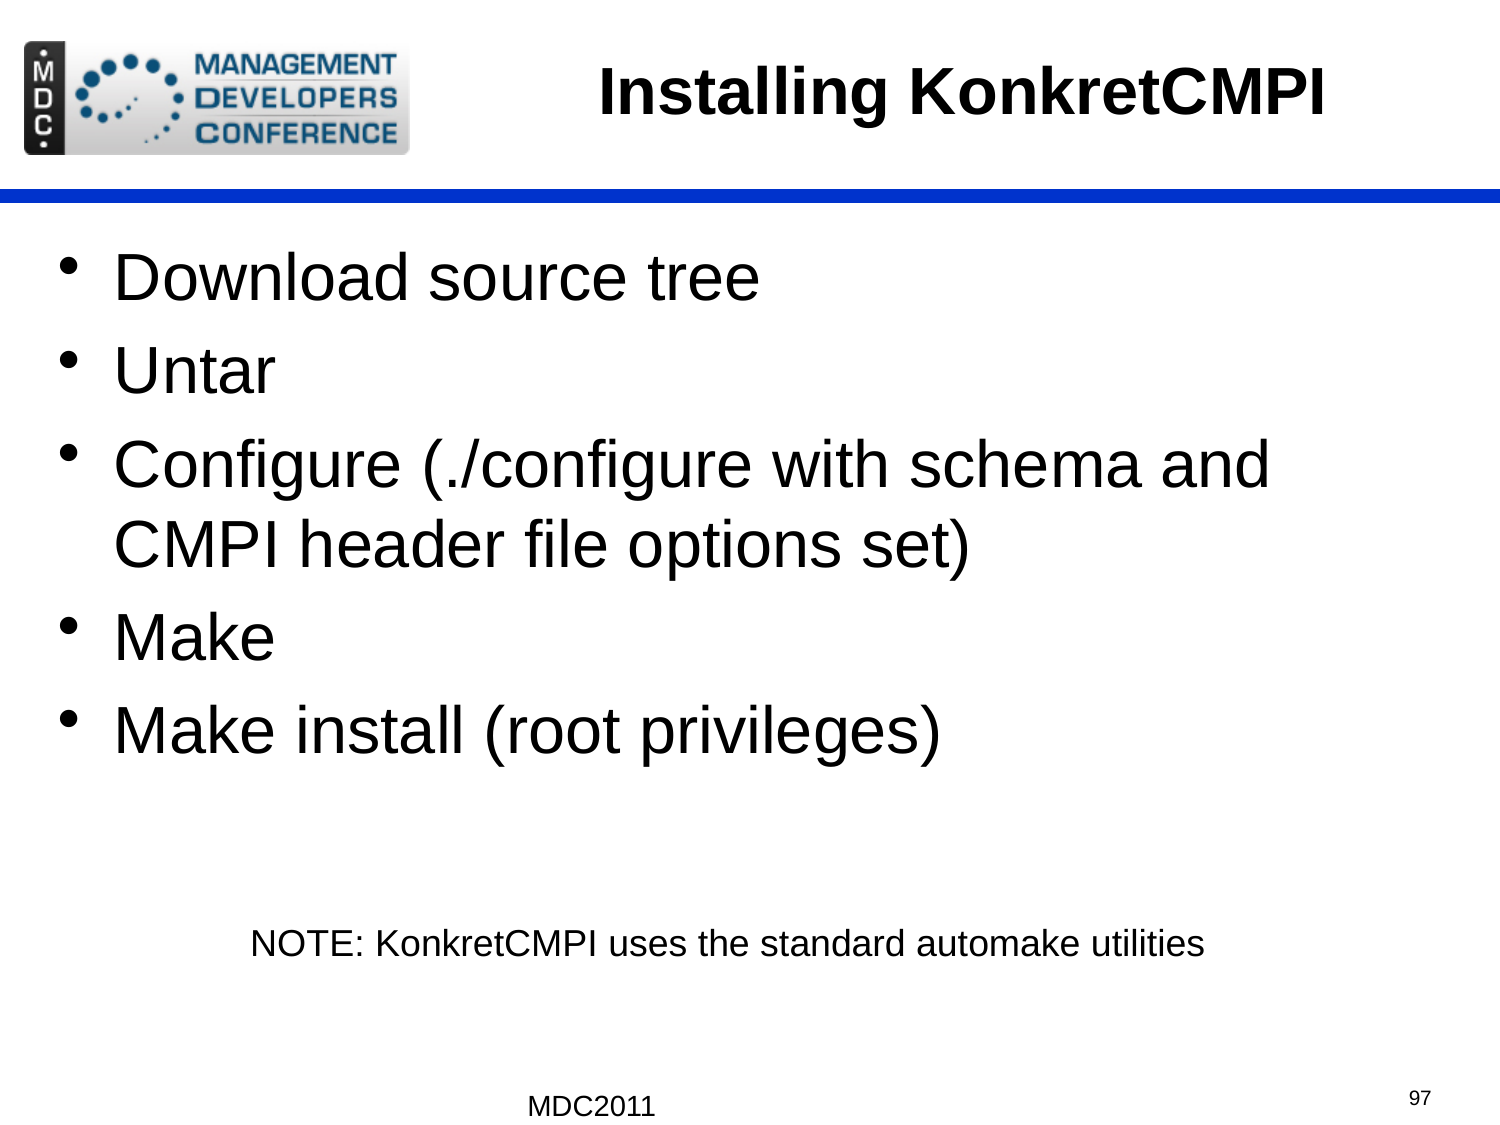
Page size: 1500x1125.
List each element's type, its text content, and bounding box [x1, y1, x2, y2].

picture [24, 41, 410, 155]
list Download source tree Untar Configure (./configure with schema and CMPI header file options set) Make Make install (root privileges) [42, 226, 1433, 1082]
text_box NOTE: KonkretCMPI uses the standard automake utilities [235, 911, 1221, 972]
title Installing KonkretCMPI [426, 0, 1500, 176]
slide_number 97 [1241, 1086, 1432, 1109]
footer MDC2011 [512, 1082, 988, 1125]
